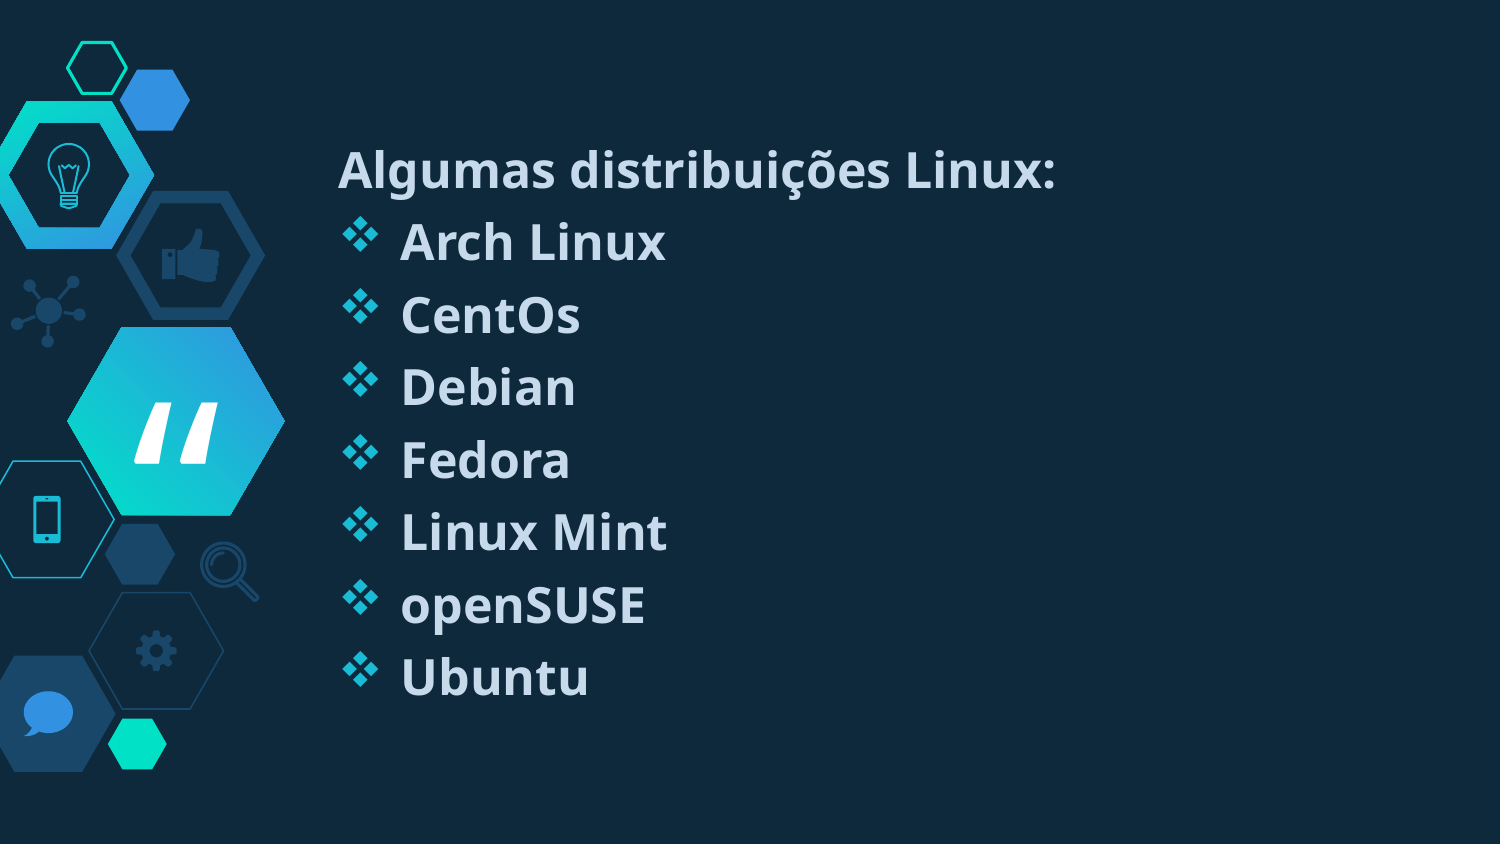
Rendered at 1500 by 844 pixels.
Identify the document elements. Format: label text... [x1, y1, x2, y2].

list Algumas distribuições Linux: Arch Linux CentOs Debian Fedora Linux Mint openSUSE Ubuntu [310, 92, 1342, 752]
